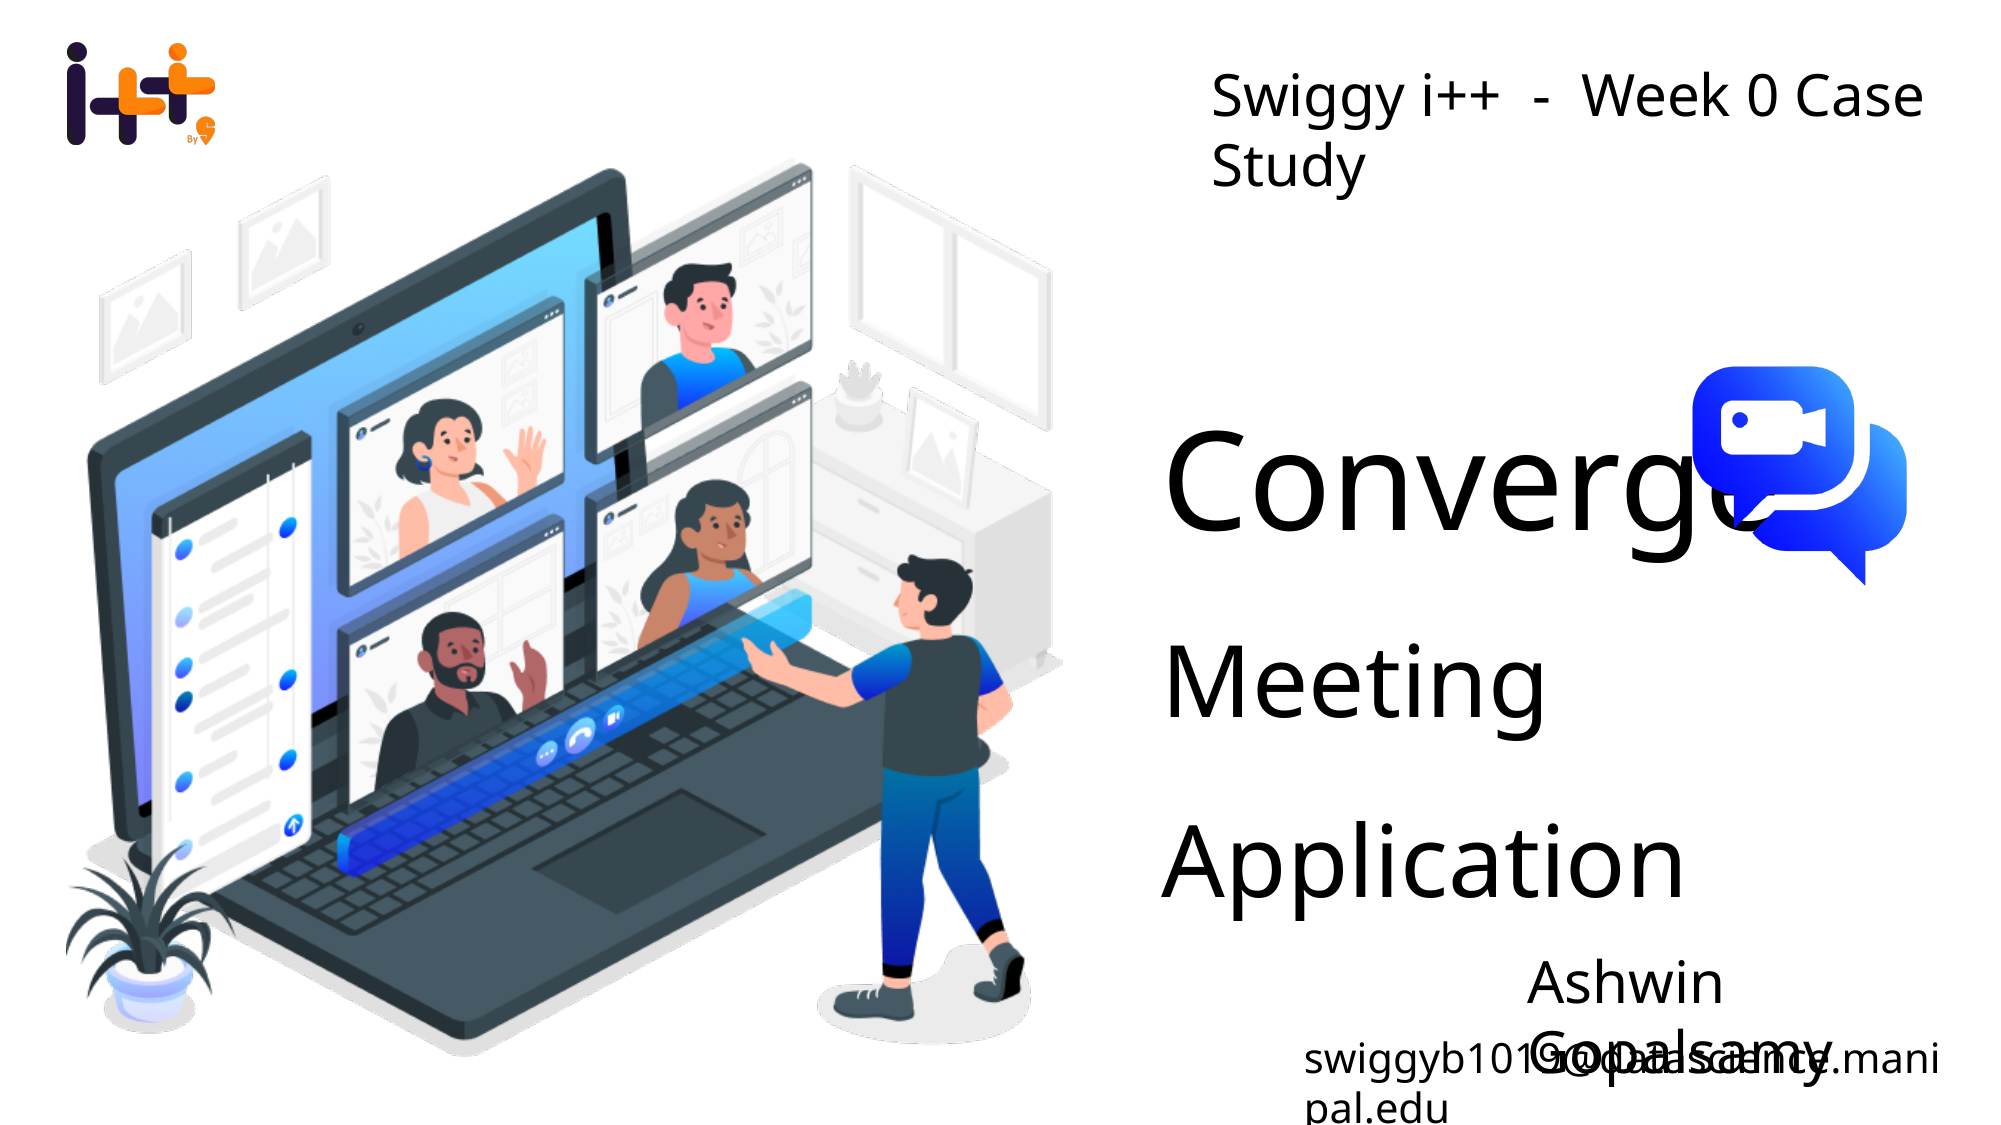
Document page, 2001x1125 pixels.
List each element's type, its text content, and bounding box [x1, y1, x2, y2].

text_box swiggyb1019@datascience.manipal.edu [1289, 1024, 1971, 1125]
picture [66, 42, 215, 145]
picture [66, 157, 1063, 1058]
text_box Ashwin Gopalsamy [1512, 938, 1971, 1093]
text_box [1147, 302, 1950, 731]
text_box Swiggy i++ - Week 0 Case Study [1196, 50, 1950, 206]
